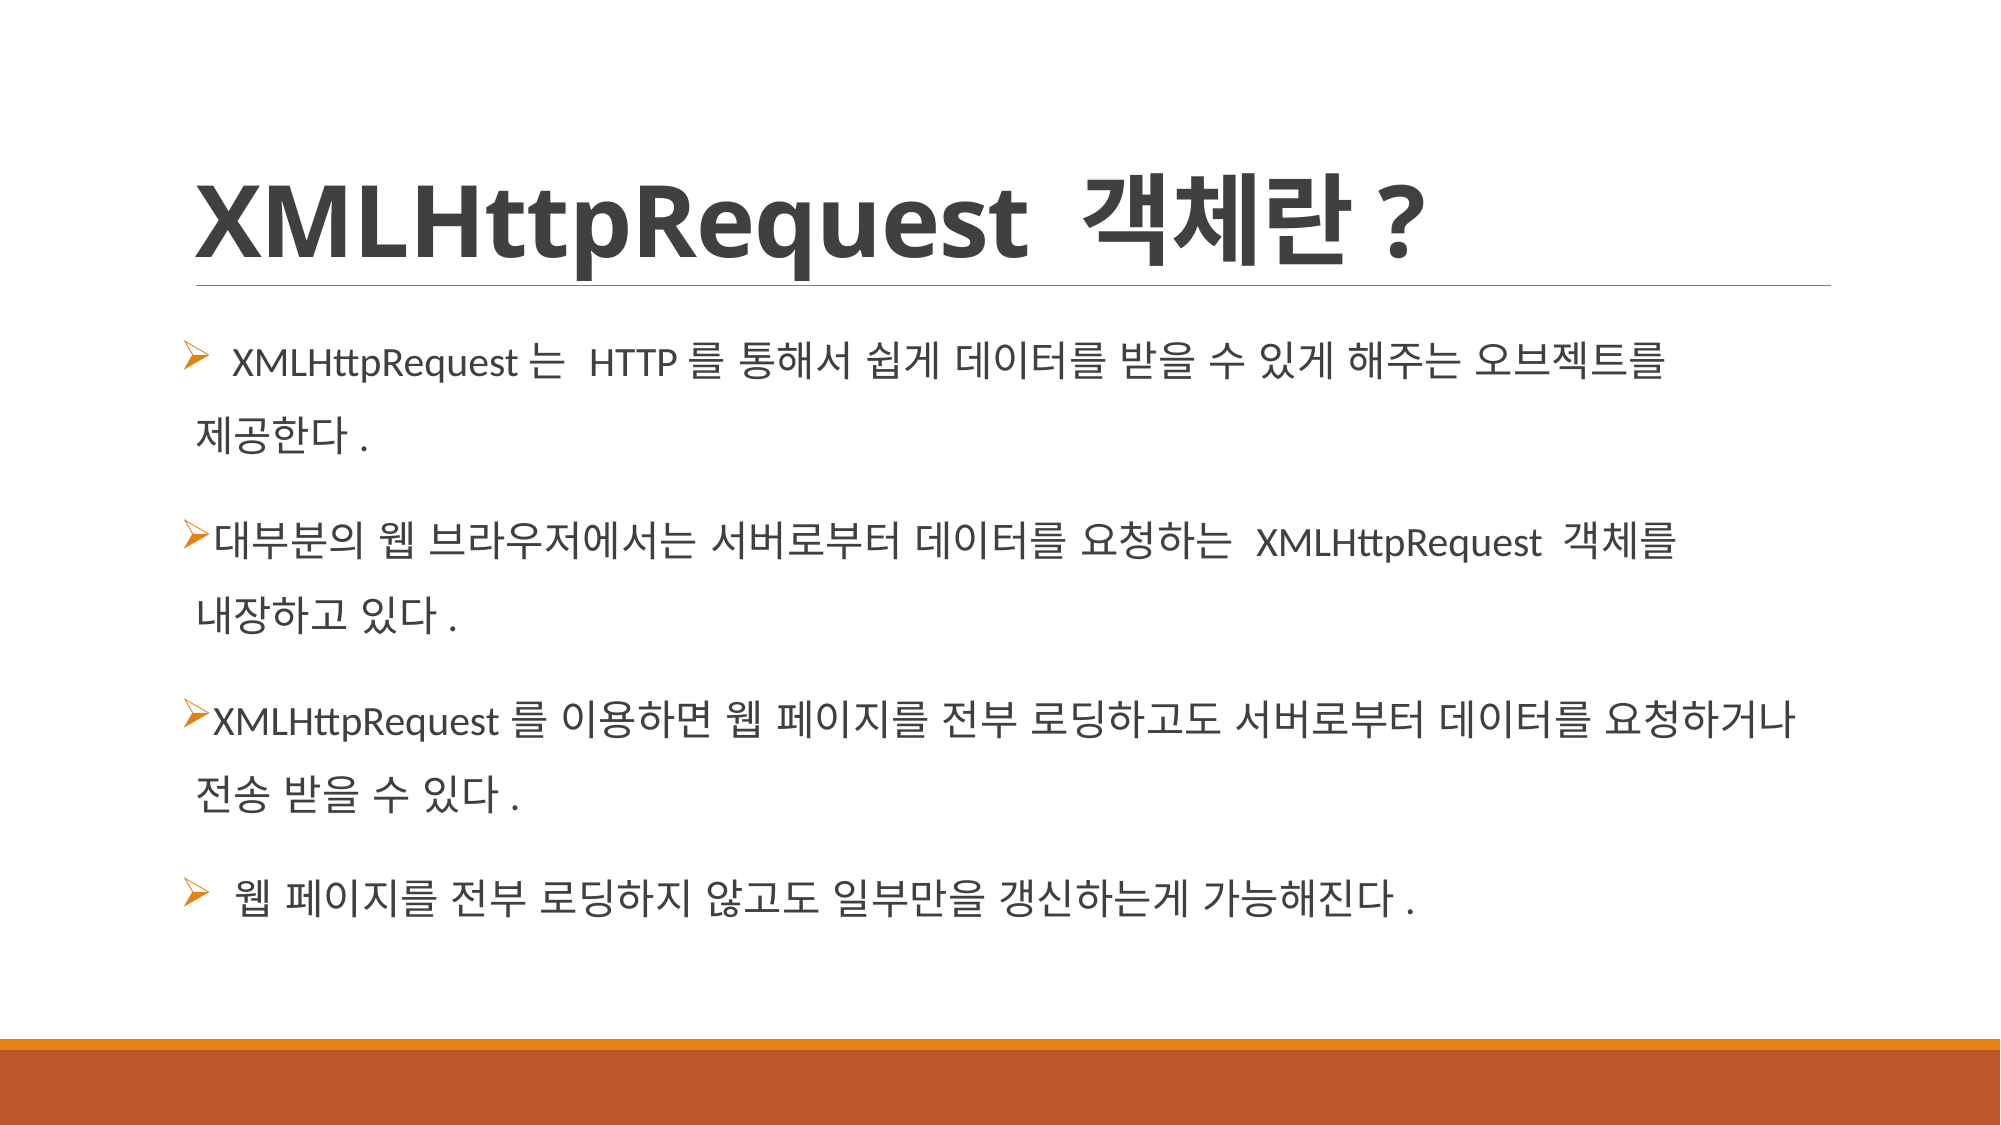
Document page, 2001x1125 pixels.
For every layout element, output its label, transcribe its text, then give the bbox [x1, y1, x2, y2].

list XMLHttpRequest는 HTTP를 통해서 쉽게 데이터를 받을 수 있게 해주는 오브젝트를 제공한다. 대부분의 웹 브라우저에서는 서버로부터 데이터를 요청하는 XMLHttpRequest 객체를 내장하고 있다. XMLHttpRequest를 이용하면 웹 페이지를 전부 로딩하고도 서버로부터 데이터를 요청하거나 전송 받을 수 있다. 웹 페이지를 전부 로딩하지 않고도 일부만을 갱신하는게 가능해진다. [180, 302, 1830, 963]
title XMLHttpRequest 객체란? [180, 47, 1830, 285]
